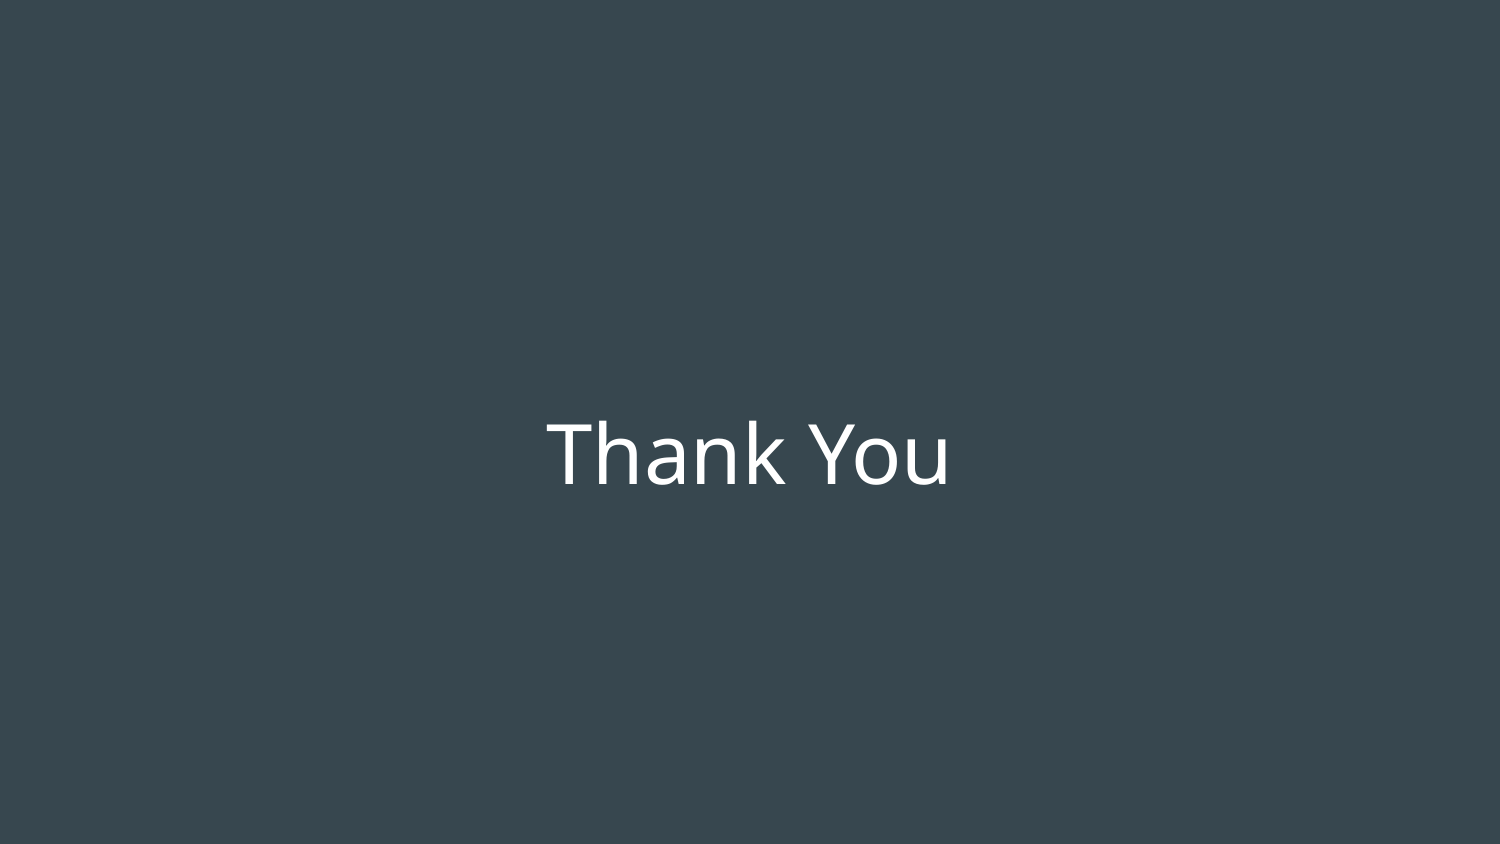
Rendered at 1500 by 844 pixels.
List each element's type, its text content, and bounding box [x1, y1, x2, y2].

title Thank You [51, 385, 1449, 480]
